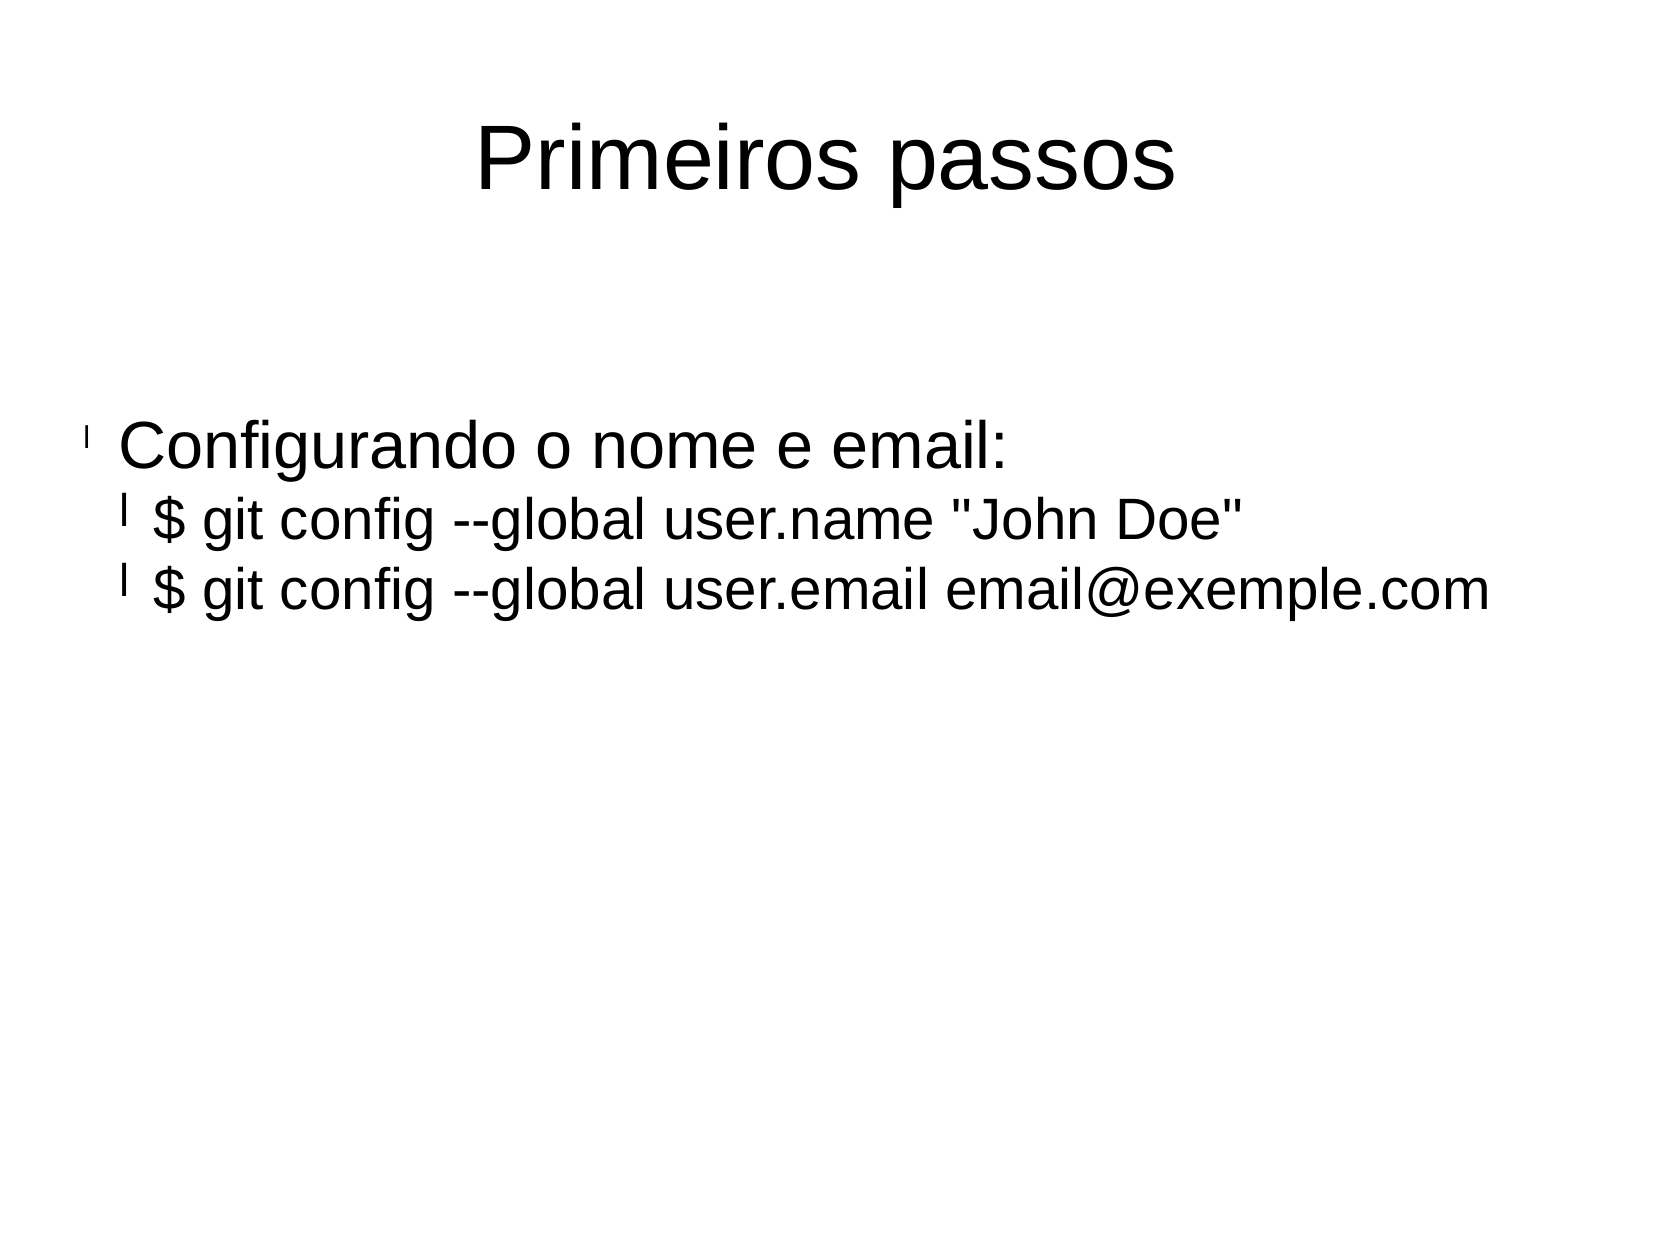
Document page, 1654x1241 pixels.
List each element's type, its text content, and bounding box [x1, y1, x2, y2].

text_box Configurando o nome e email: $ git config --global user.name "John Doe" $ git config --global user.email email@exemple.com [82, 401, 1571, 1121]
text_box Primeiros passos [82, 49, 1571, 257]
